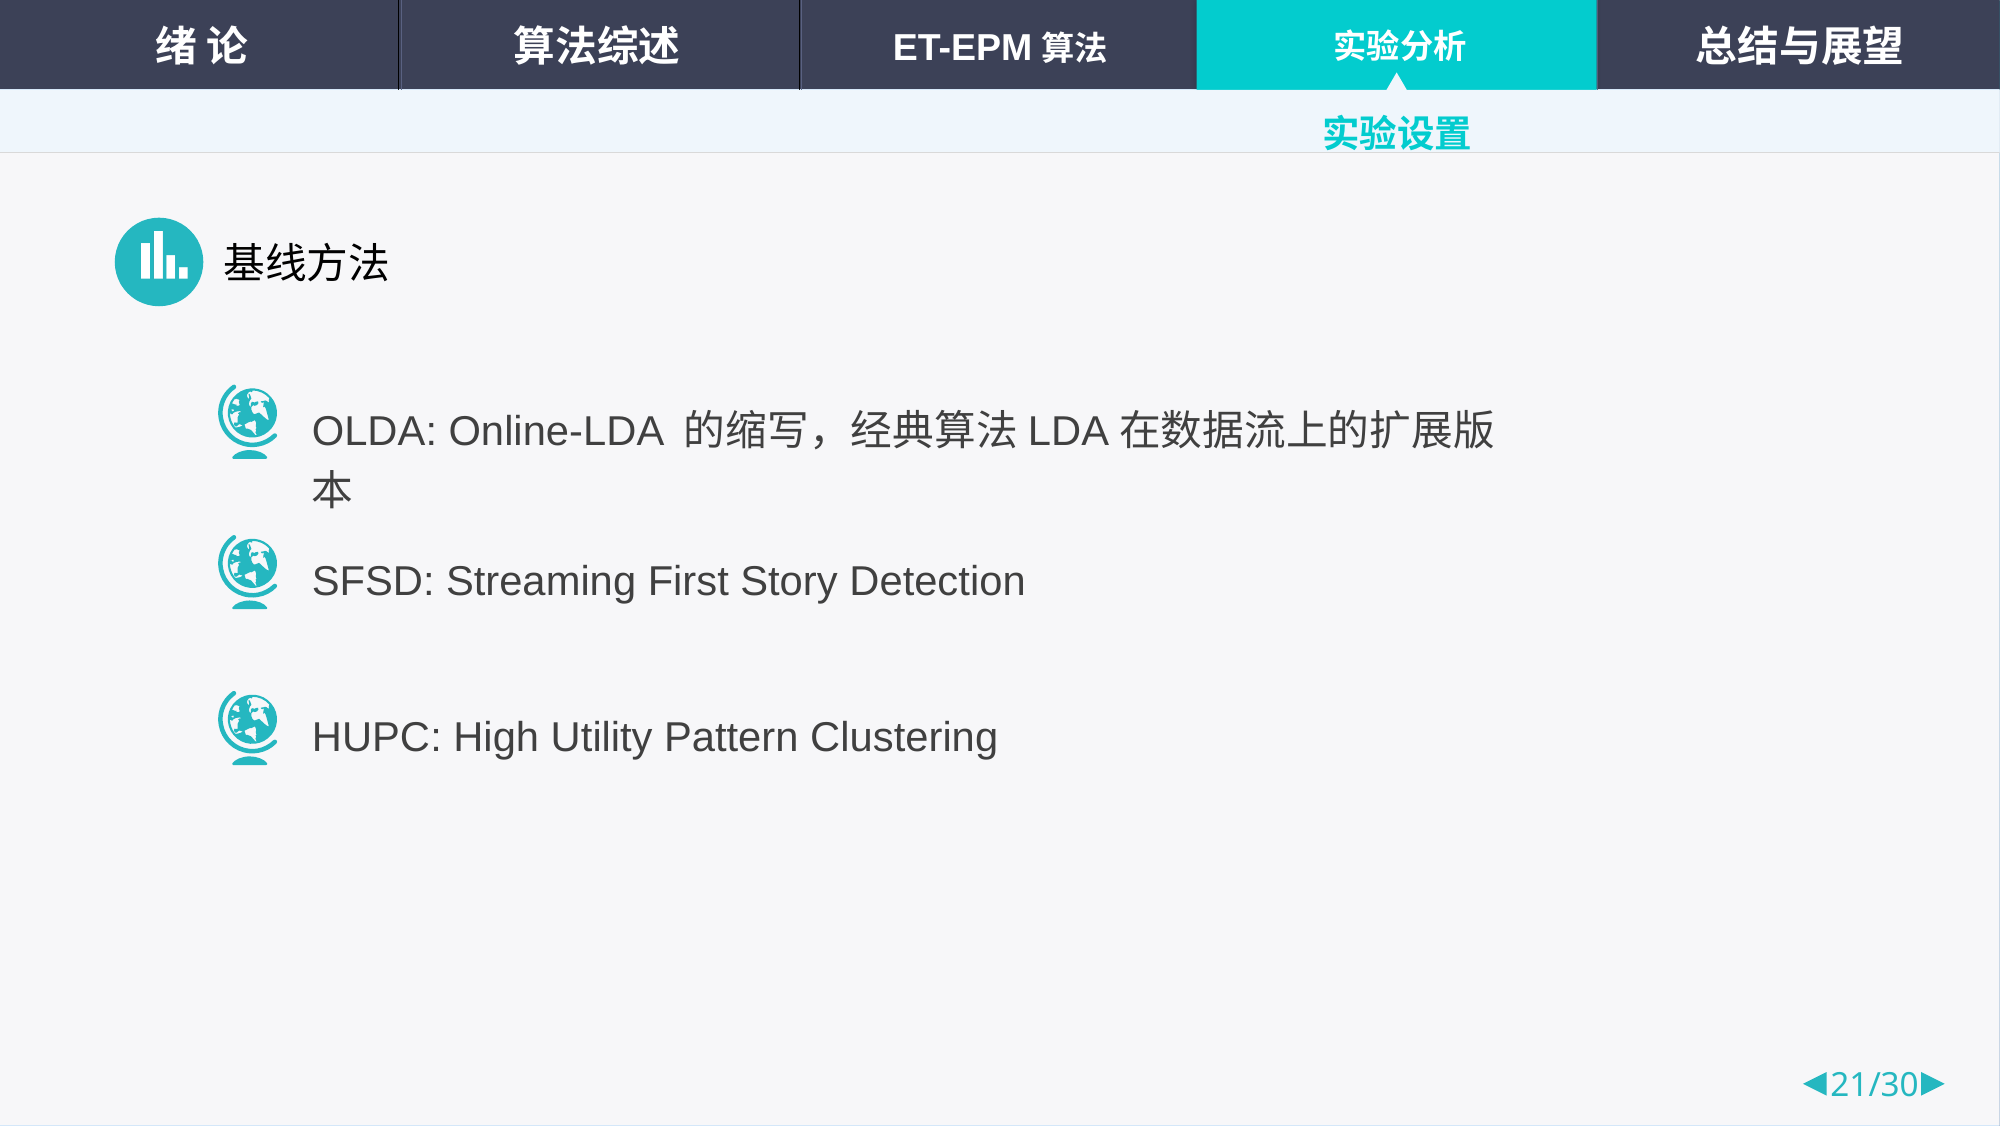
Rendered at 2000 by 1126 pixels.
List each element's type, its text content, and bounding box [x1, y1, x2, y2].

text_box [232, 756, 268, 766]
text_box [114, 217, 204, 307]
text_box HUPC: High Utility Pattern Clustering [297, 692, 1115, 768]
text_box [218, 690, 278, 754]
text_box [218, 535, 278, 598]
text_box 基线方法 [208, 229, 406, 294]
text_box OLDA: Online-LDA 的缩写，经典算法LDA在数据流上的扩展版本 [297, 386, 1532, 522]
text_box [232, 450, 268, 459]
text_box 实验设置 [1302, 77, 1493, 166]
text_box [218, 384, 278, 448]
text_box SFSD: Streaming First Story Detection [297, 536, 1305, 612]
text_box [232, 600, 268, 610]
